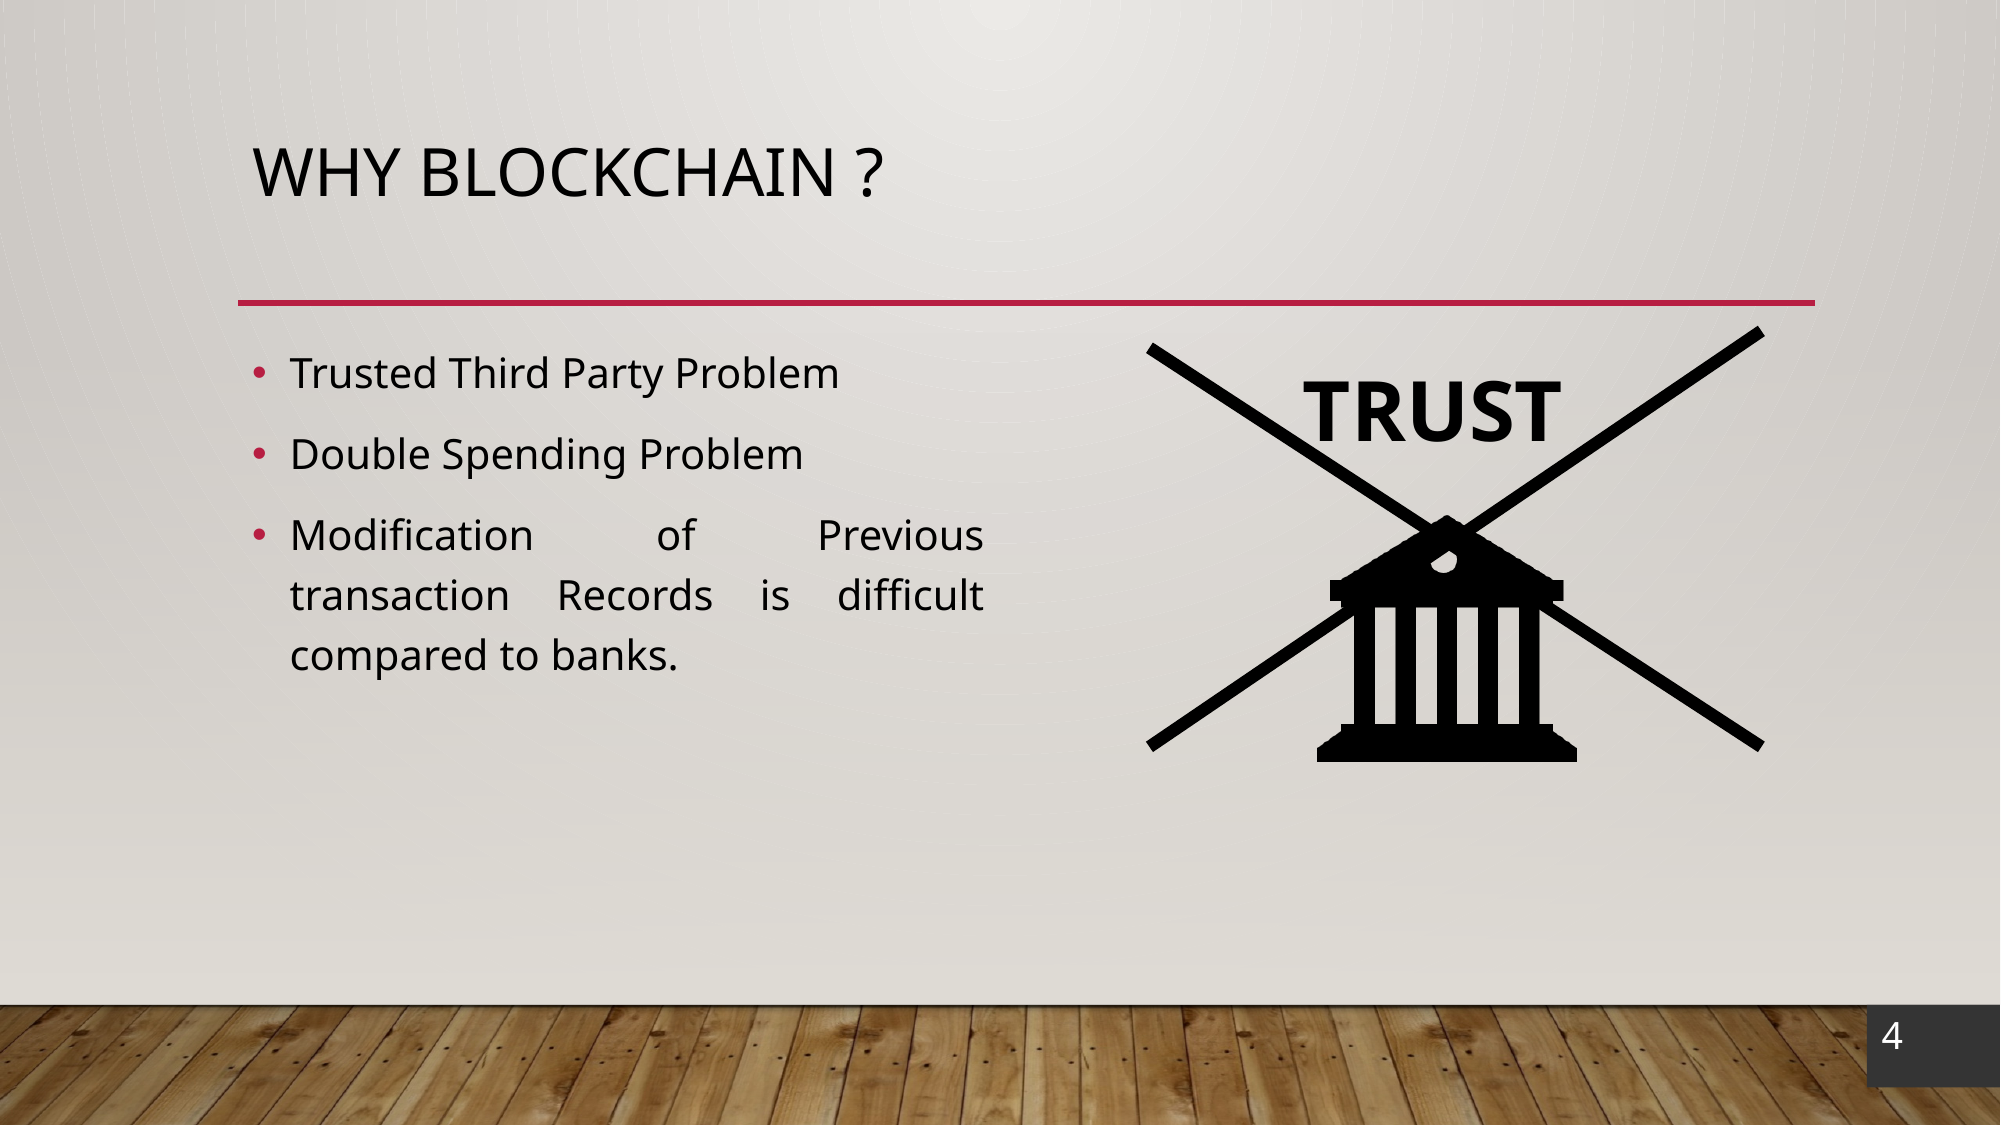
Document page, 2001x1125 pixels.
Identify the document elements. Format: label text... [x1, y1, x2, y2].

picture [0, 1005, 2000, 1125]
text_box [1149, 330, 1762, 748]
list TRUST [1052, 330, 1815, 896]
slide_number 4 [1866, 1004, 2000, 1088]
picture [1282, 748, 1612, 803]
title WHY BLOCKCHAIN ? [237, 132, 1814, 306]
list Trusted Third Party Problem Double Spending Problem Modification of Previous transaction Records is difficult compared to banks. [237, 329, 1000, 896]
